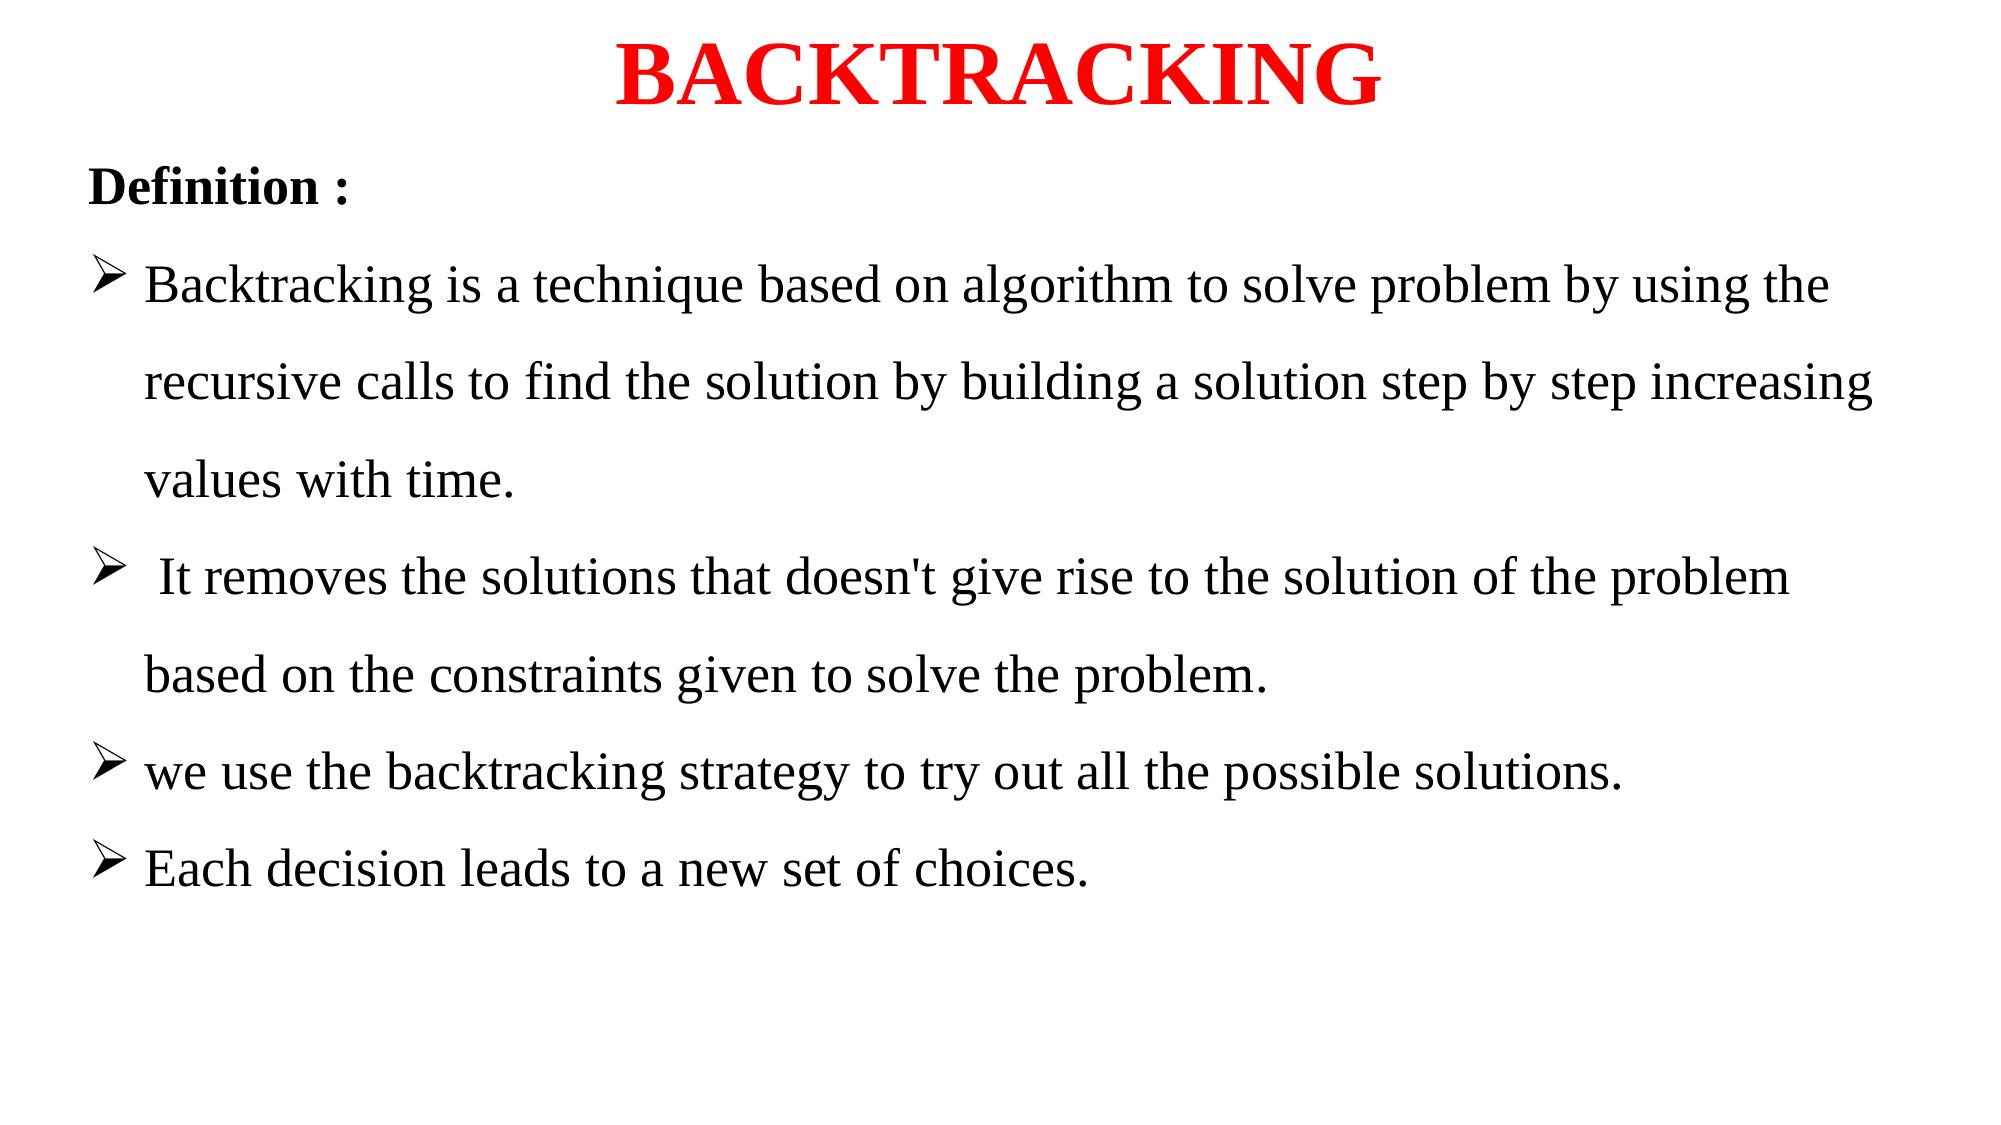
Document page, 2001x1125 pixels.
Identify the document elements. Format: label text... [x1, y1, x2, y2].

title BACKTRACKING [99, 20, 1901, 110]
list Definition : Backtracking is a technique based on algorithm to solve problem by using the recursive calls to find the solution by building a solution step by step increasing values with time. It removes the solutions that doesn't give rise to the solution of the problem based on the constraints given to solve the problem. we use the backtracking strategy to try out all the possible solutions. Each decision leads to a new set of choices. [73, 110, 1901, 1080]
